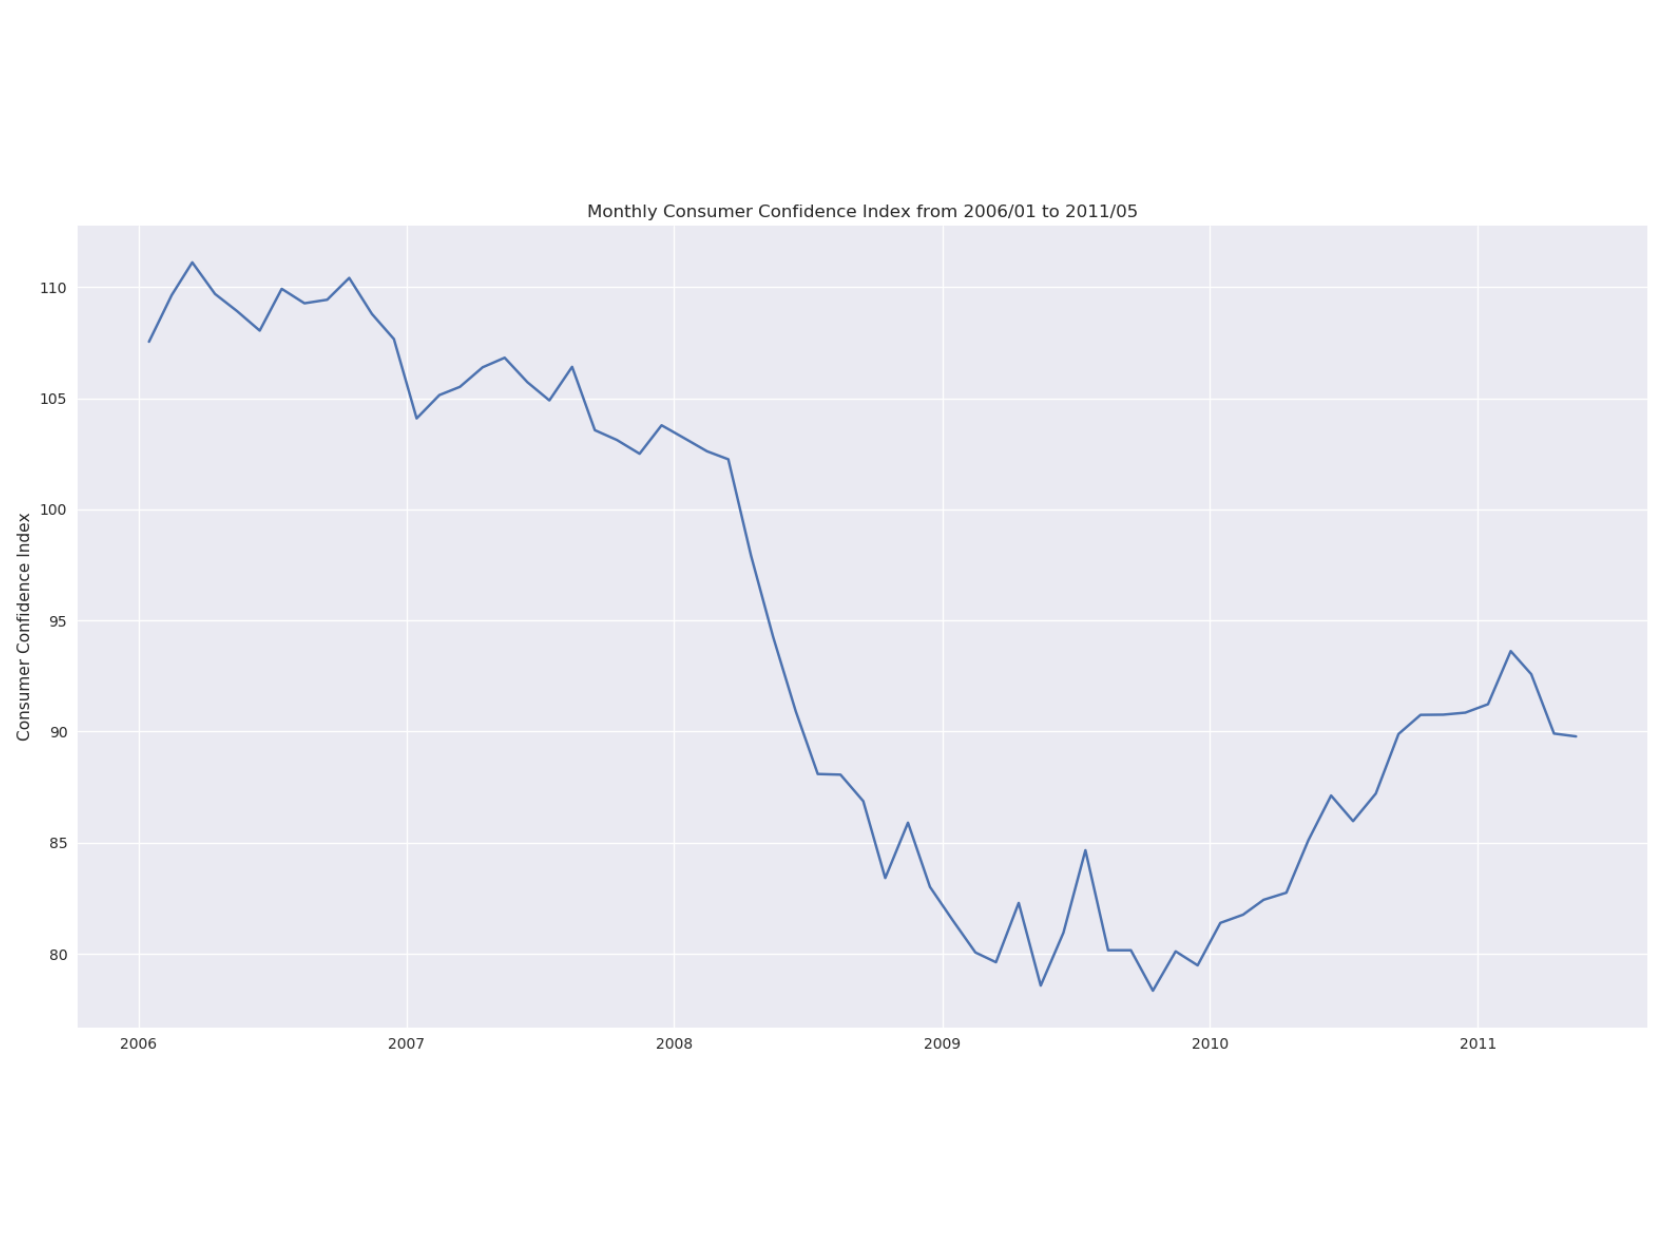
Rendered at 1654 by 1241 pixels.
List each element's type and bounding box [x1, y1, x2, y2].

picture [7, 194, 1654, 1055]
